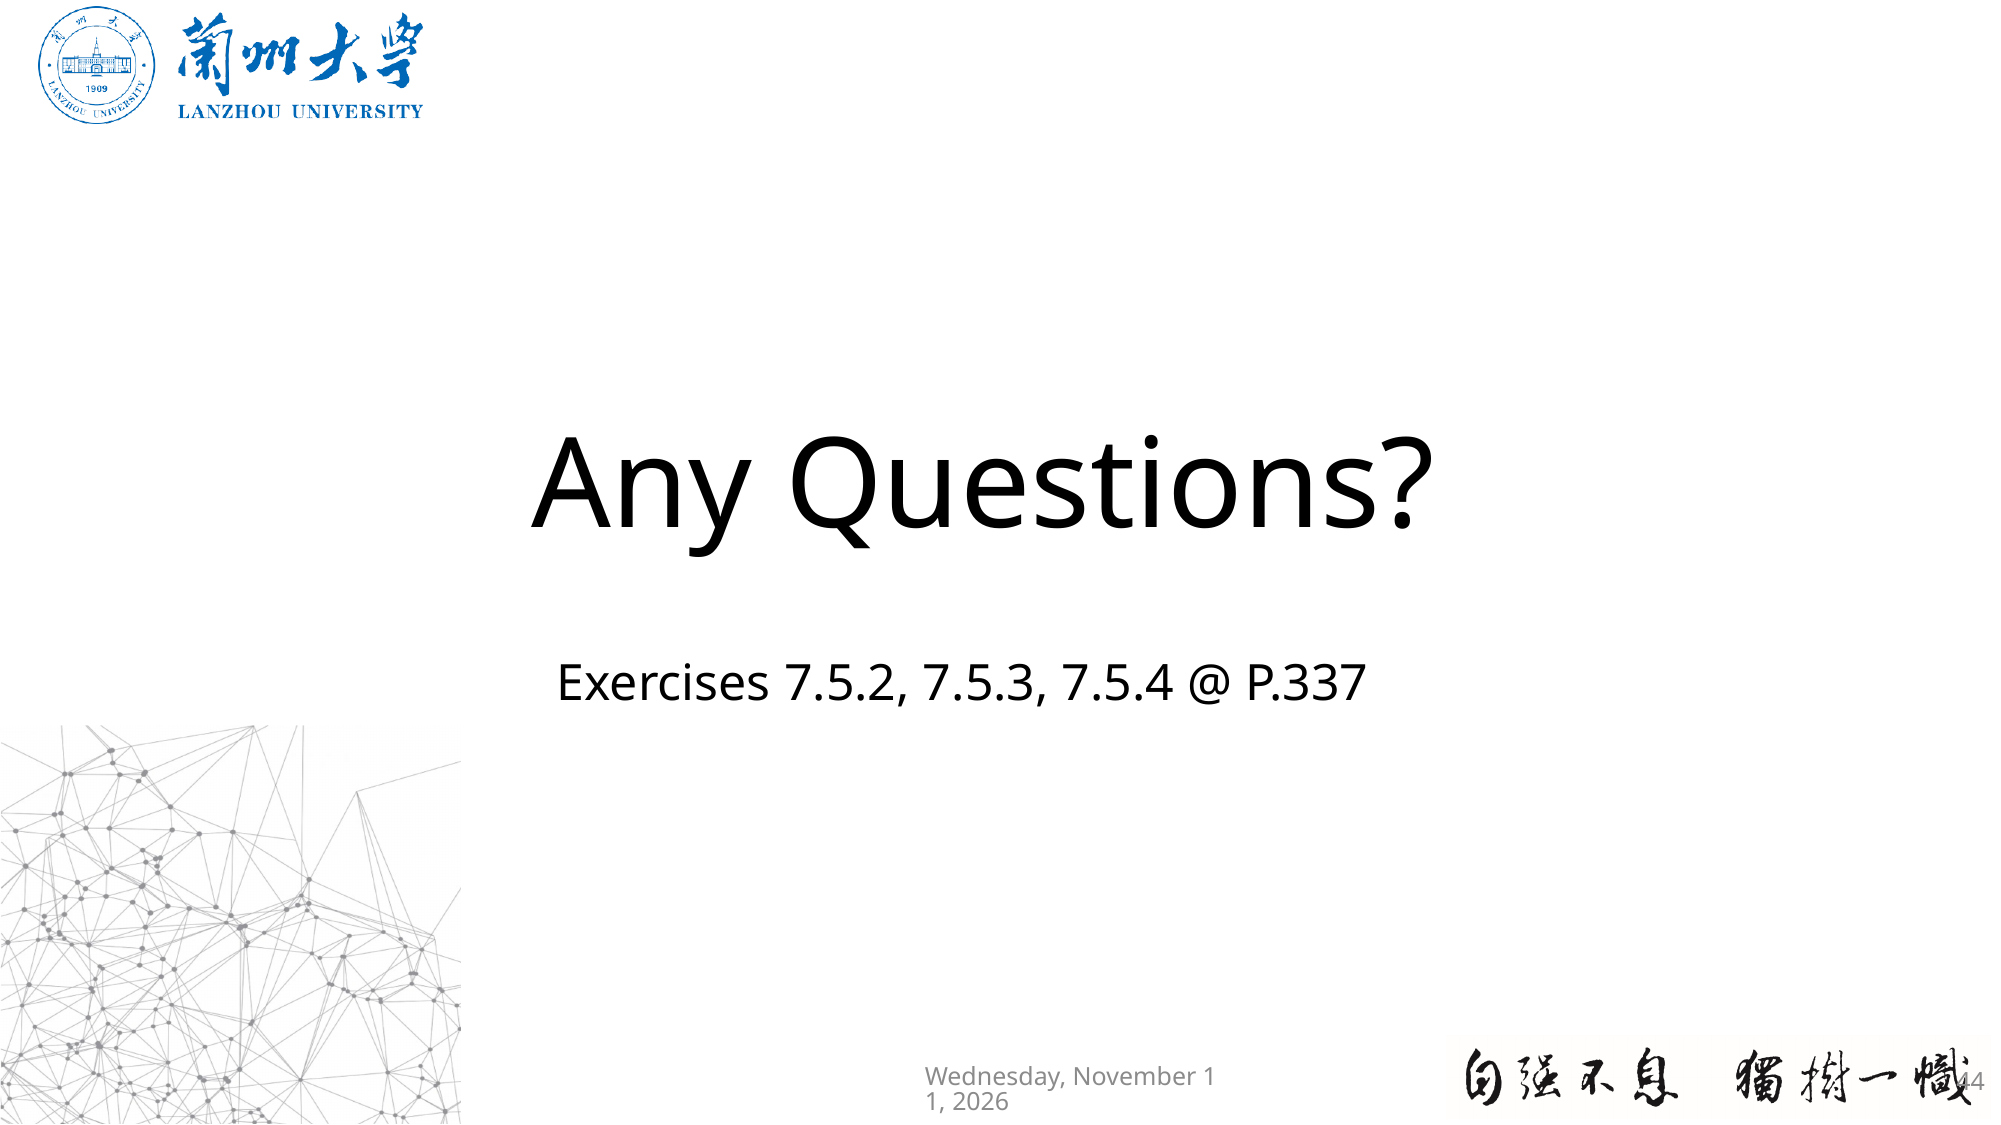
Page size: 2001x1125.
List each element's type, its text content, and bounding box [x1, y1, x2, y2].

picture [38, 6, 423, 124]
picture [1, 726, 461, 1124]
picture [1446, 1035, 1991, 1119]
slide_number 44 [1895, 1052, 2000, 1113]
subtitle Exercises 7.5.2, 7.5.3, 7.5.4 @ P.337 [212, 650, 1713, 1026]
title Any Questions? [249, 306, 1750, 563]
text_box 2020年11月13日 [909, 1047, 1246, 1108]
